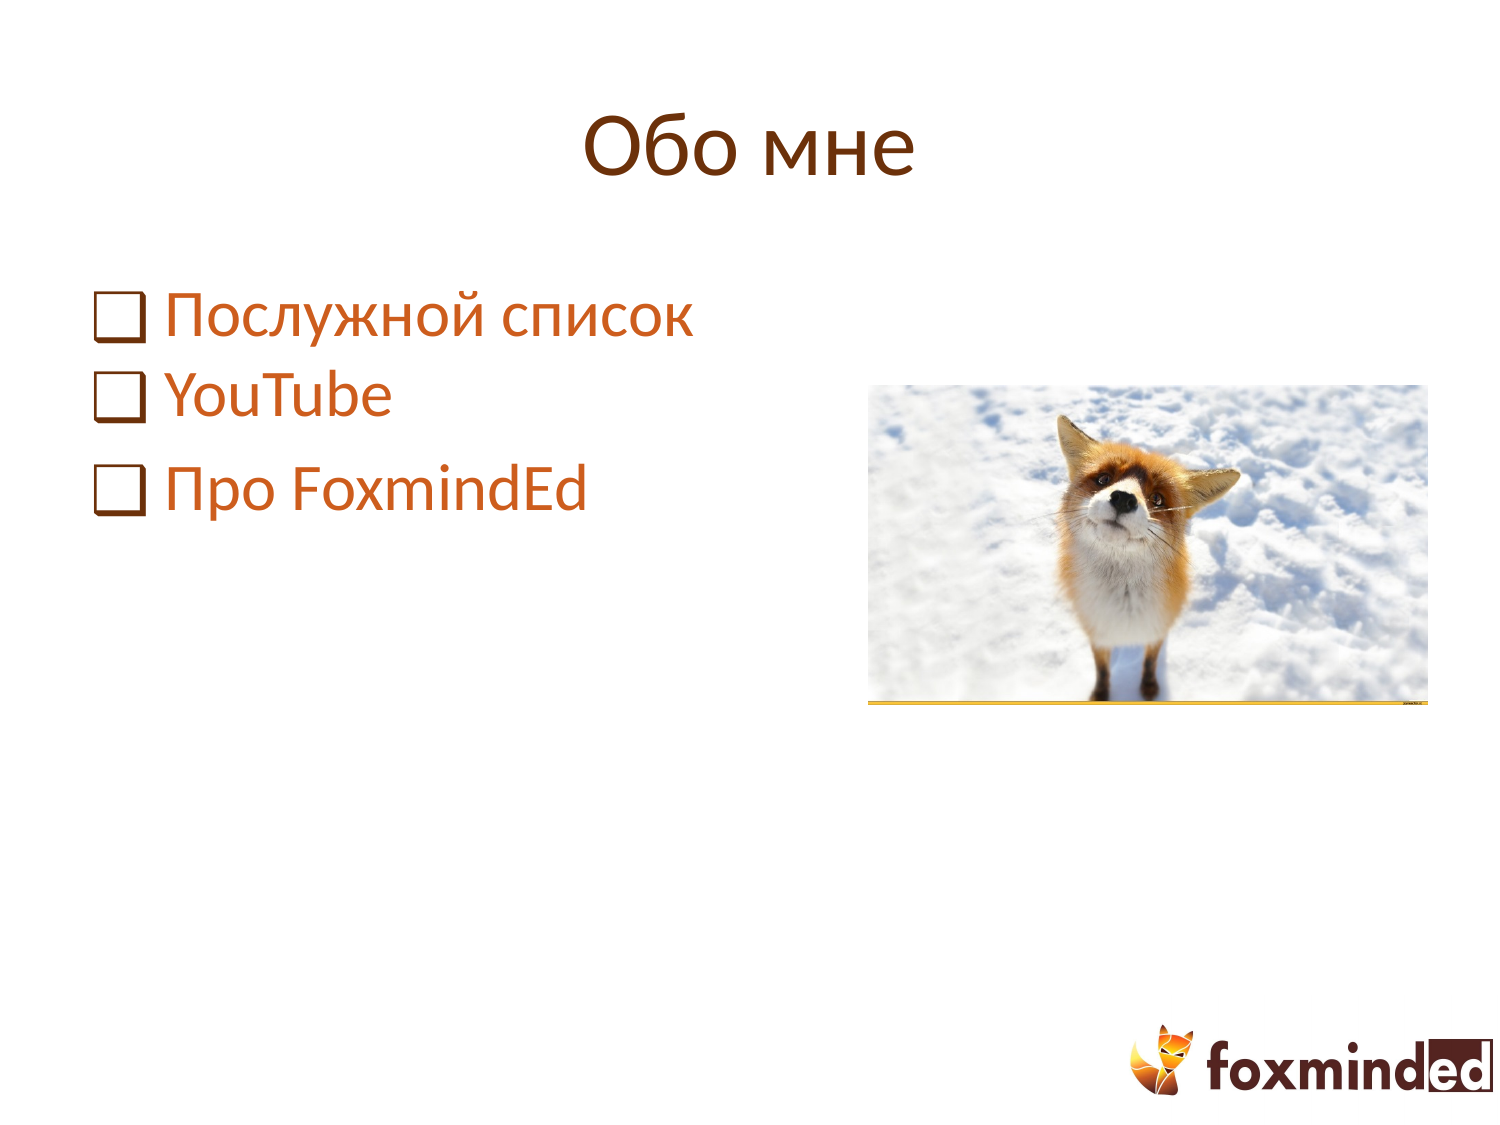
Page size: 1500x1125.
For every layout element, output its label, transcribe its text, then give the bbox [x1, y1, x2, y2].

picture [867, 385, 1428, 705]
picture [1125, 995, 1499, 1125]
list Послужной список YouTube Про FoxmindEd [75, 262, 1425, 1005]
title Обо мне [75, 45, 1425, 233]
